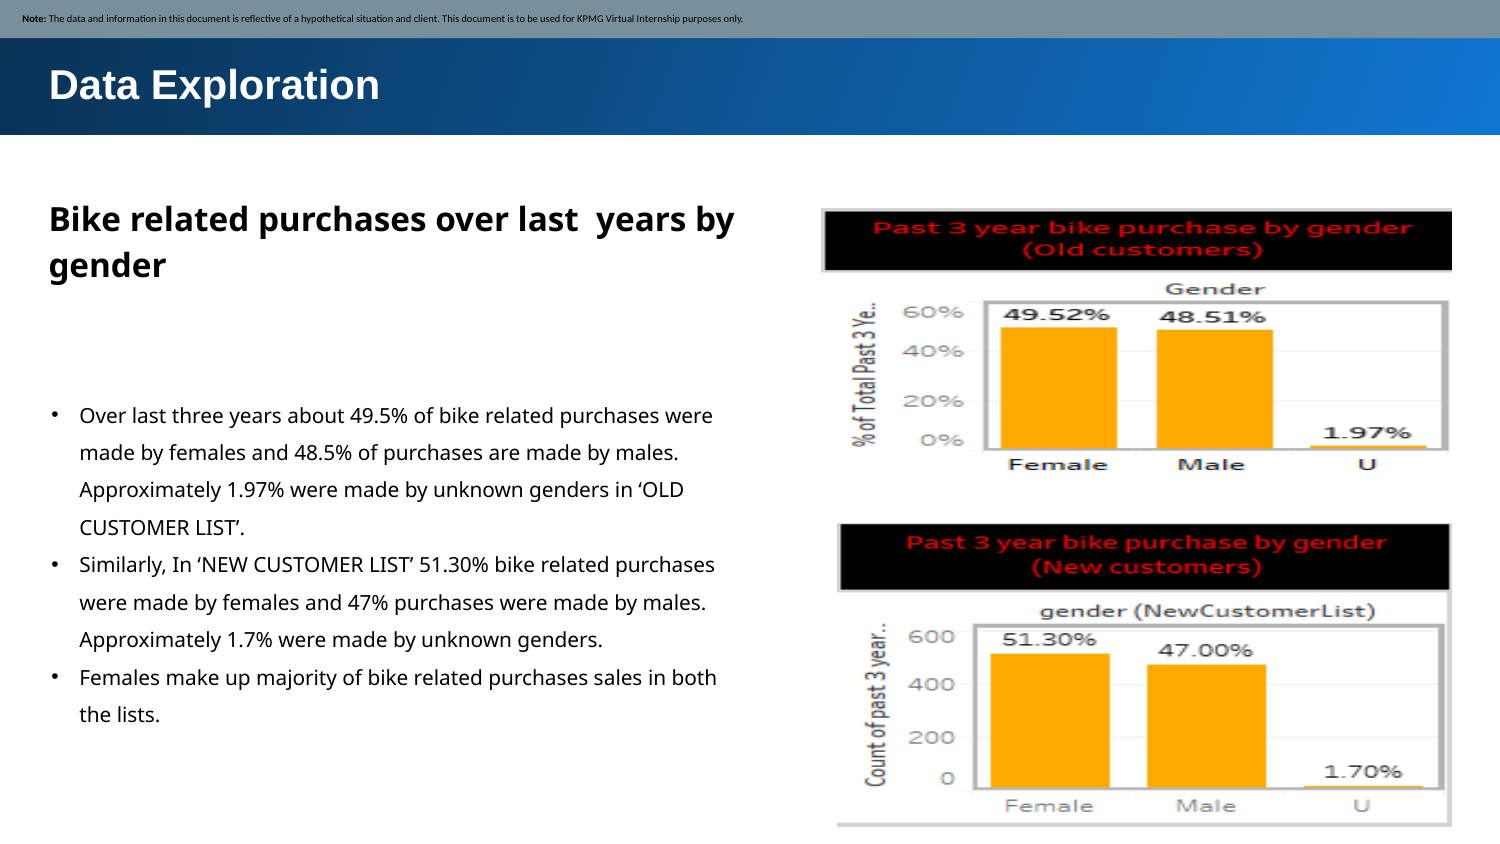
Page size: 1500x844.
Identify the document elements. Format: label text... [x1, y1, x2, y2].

text_box Bike related purchases over last years by gender [33, 177, 796, 300]
text_box [0, 39, 1500, 135]
text_box Note: The data and information in this document is reflective of a hypothetical situation and client. This document is to be used for KPMG Virtual Internship purposes only. [0, 0, 1500, 39]
picture [821, 208, 1452, 475]
text_box Data Exploration [33, 43, 1439, 124]
picture [836, 522, 1452, 827]
text_box Over last three years about 49.5% of bike related purchases were made by females and 48.5% of purchases are made by males. Approximately 1.97% were made by unknown genders in ‘OLD CUSTOMER LIST’. Similarly, In ‘NEW CUSTOMER LIST’ 51.30% bike related purchases were made by females and 47% purchases were made by males. Approximately 1.7% were made by unknown genders. Females make up majority of bike related purchases sales in both the lists. [36, 374, 750, 771]
